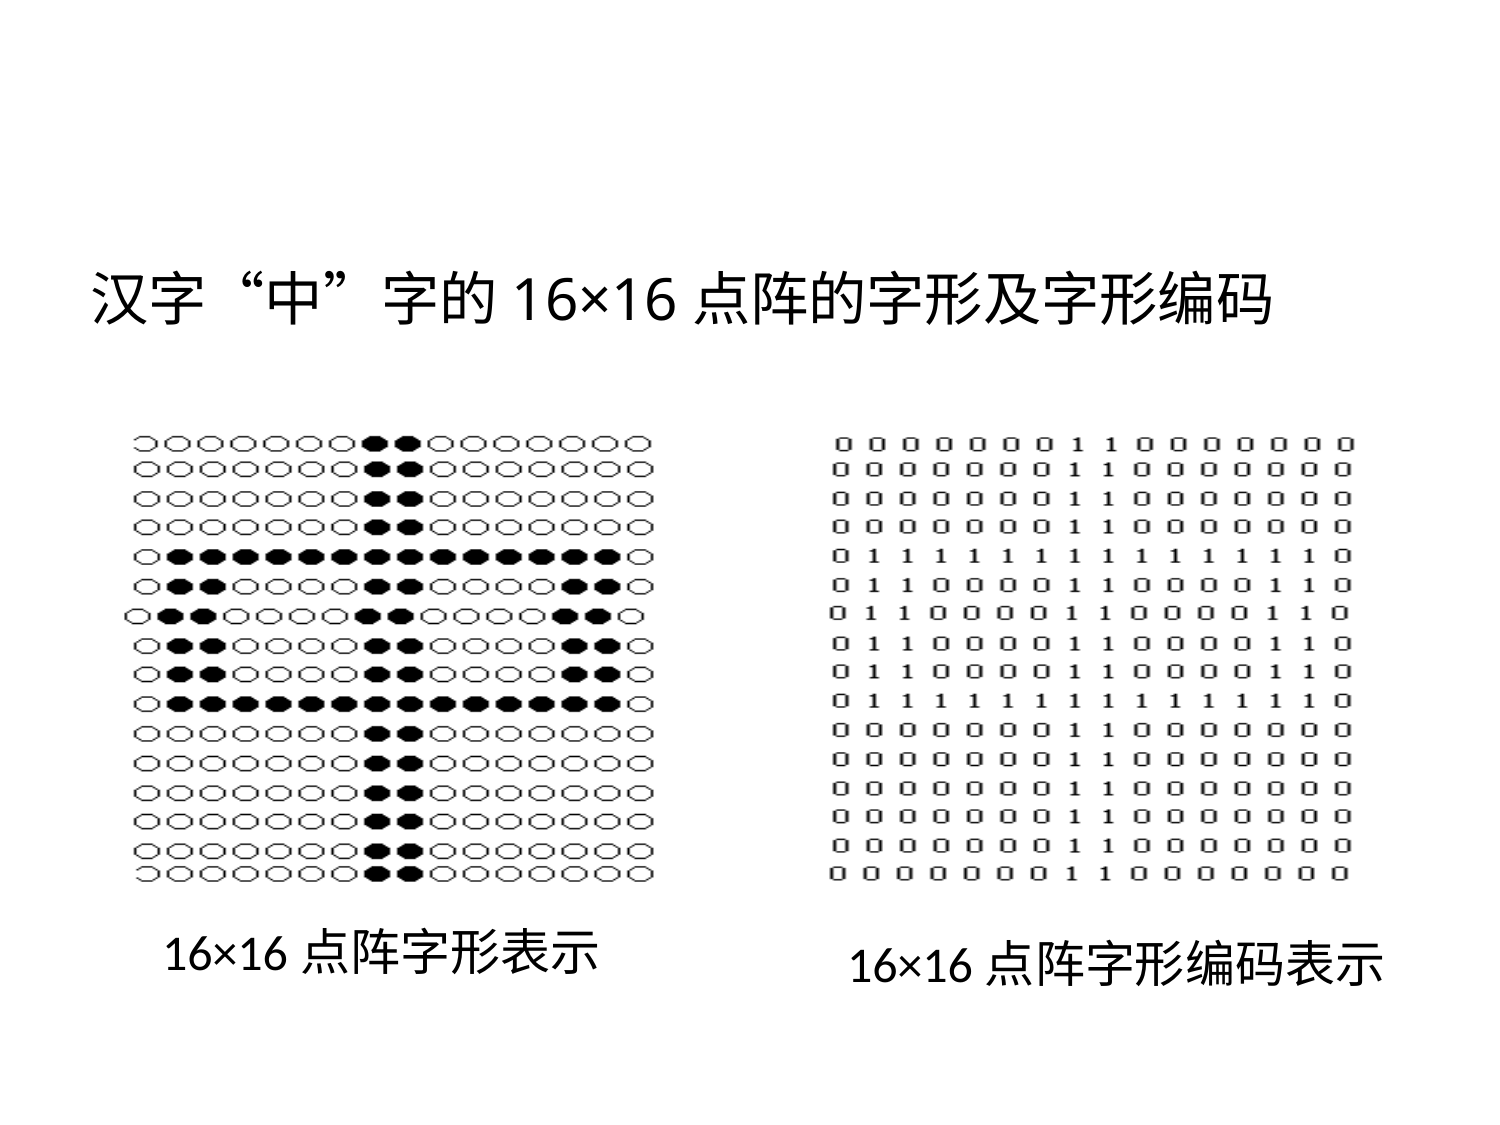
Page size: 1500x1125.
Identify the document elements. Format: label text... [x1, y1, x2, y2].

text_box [123, 432, 1500, 988]
list 汉字“中”字的16×16点阵的字形及字形编码 [75, 262, 1425, 1005]
